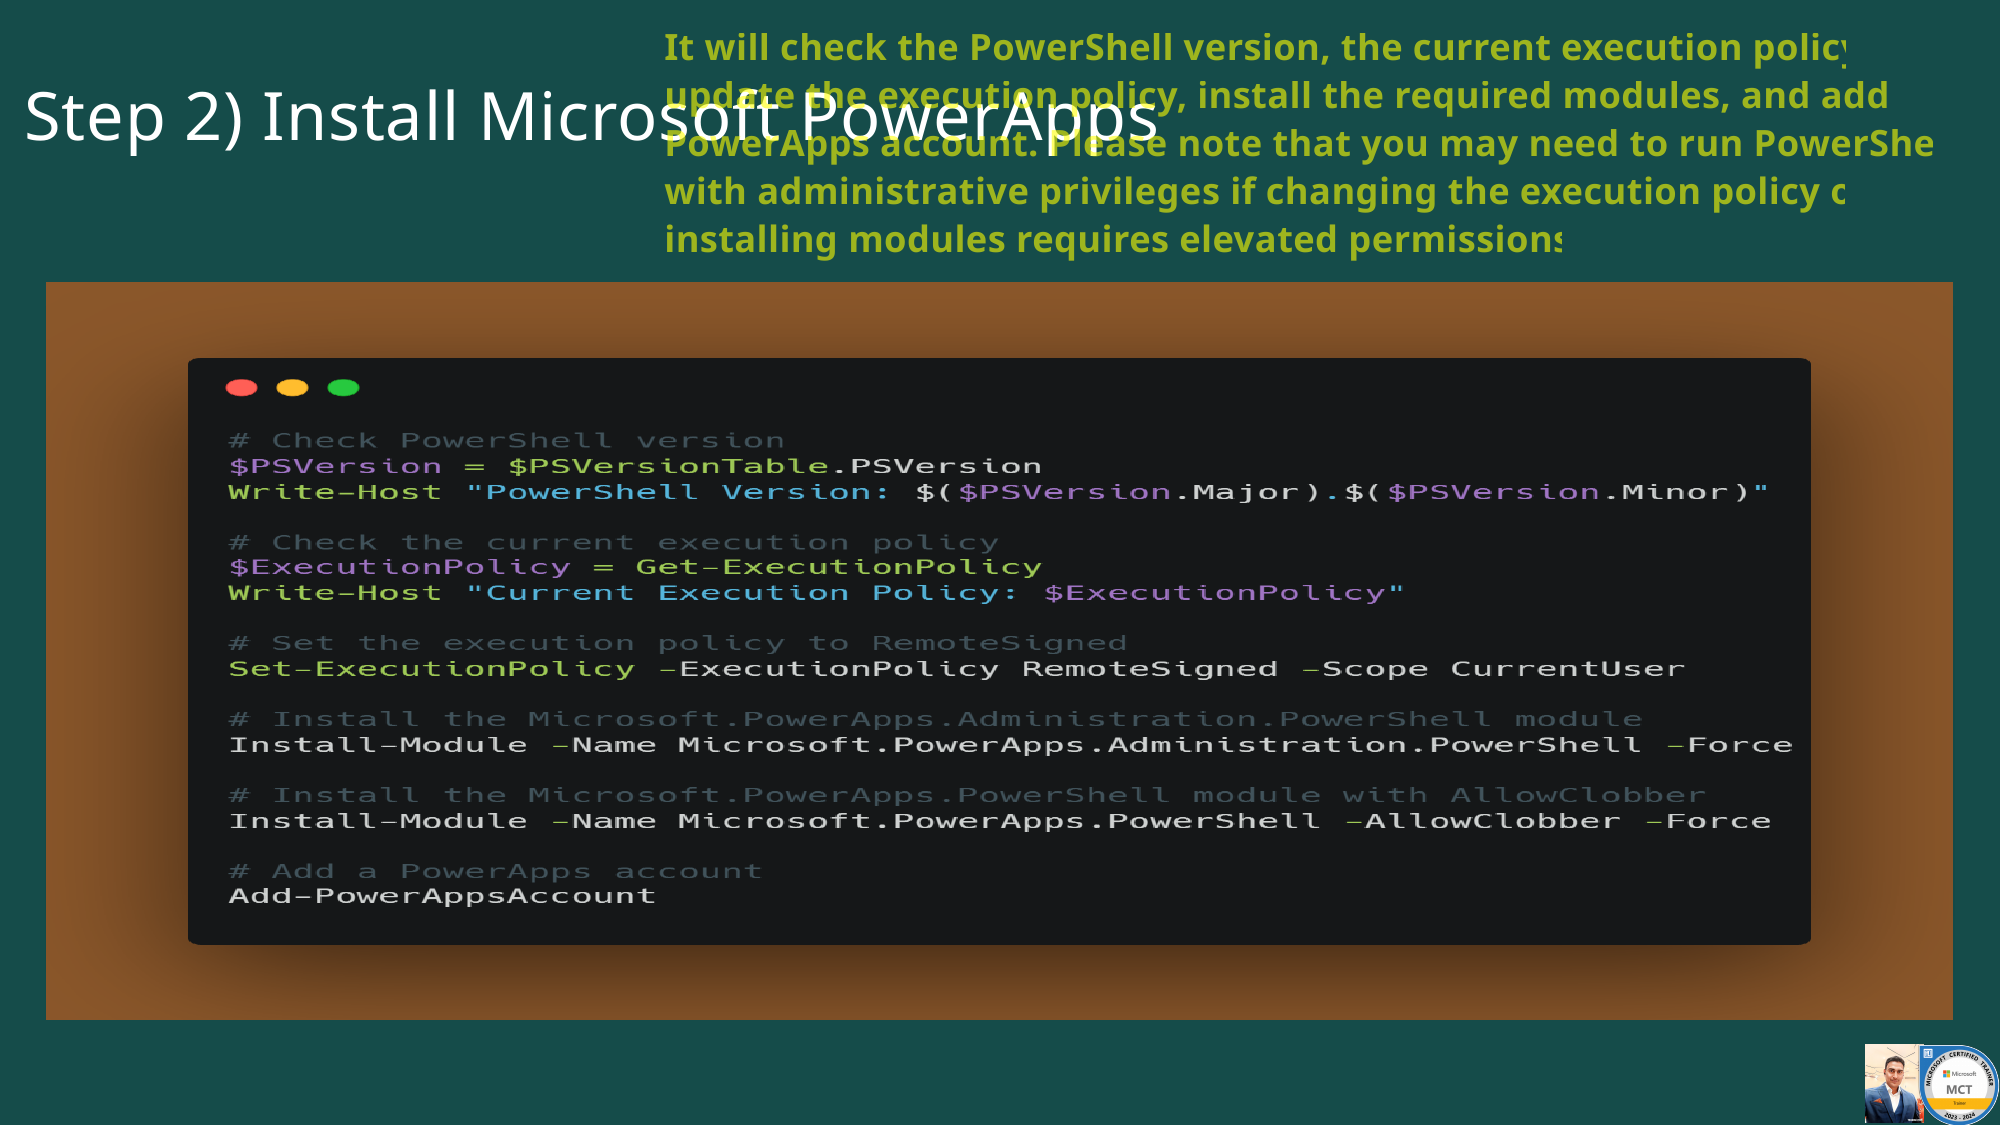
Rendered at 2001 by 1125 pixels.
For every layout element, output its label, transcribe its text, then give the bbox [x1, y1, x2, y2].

list It will check the PowerShell version, the current execution policy, update the execution policy, install the required modules, and add a PowerApps account. Please note that you may need to run PowerShell with administrative privileges if changing the execution policy or installing modules requires elevated permissions. [664, 20, 2000, 263]
picture [1865, 1044, 2000, 1125]
title Step 2) Install Microsoft PowerApps [24, 20, 664, 219]
picture [45, 282, 1955, 1021]
text_box [0, 0, 2000, 1125]
